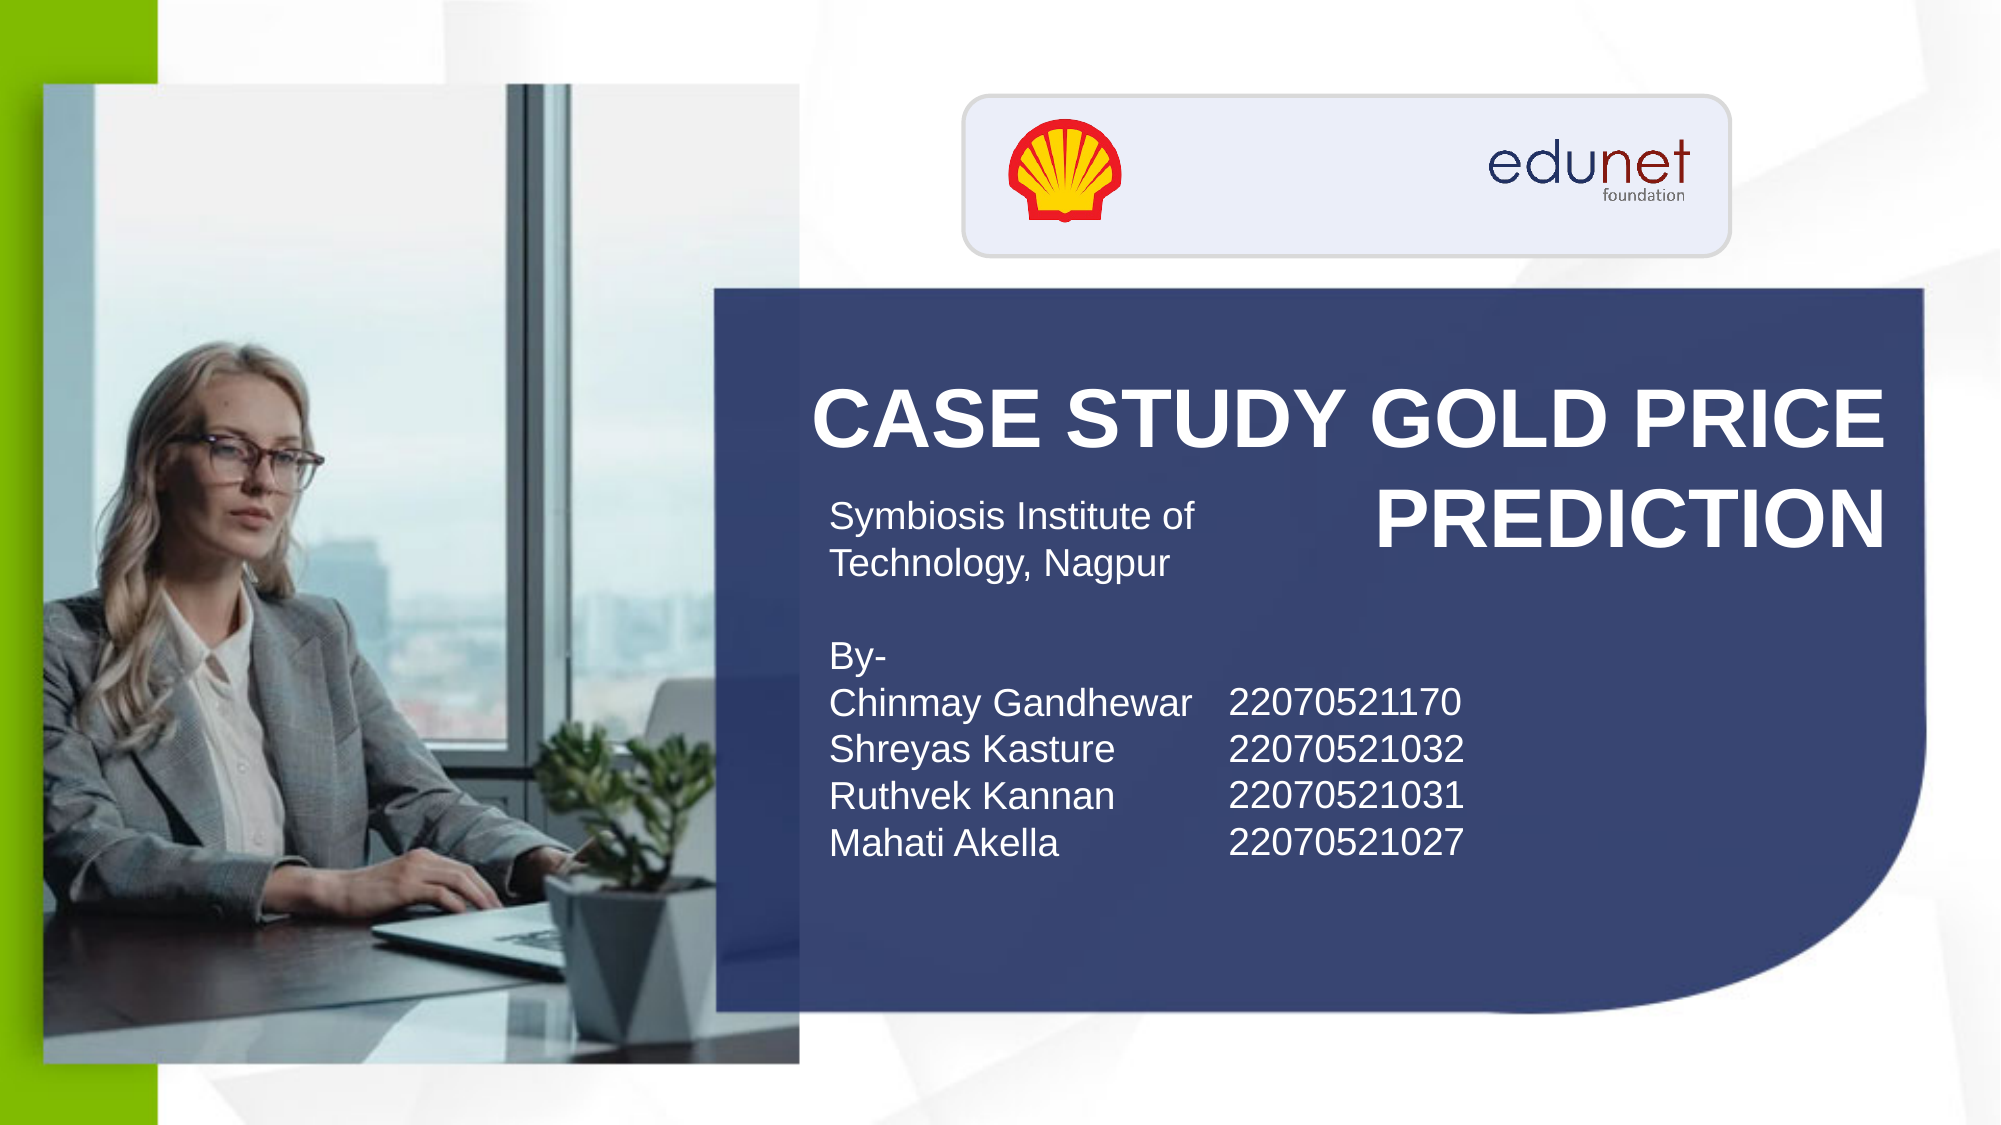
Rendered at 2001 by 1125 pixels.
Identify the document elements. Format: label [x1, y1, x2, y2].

picture [0, 0, 2000, 1125]
text_box [999, 115, 1693, 226]
